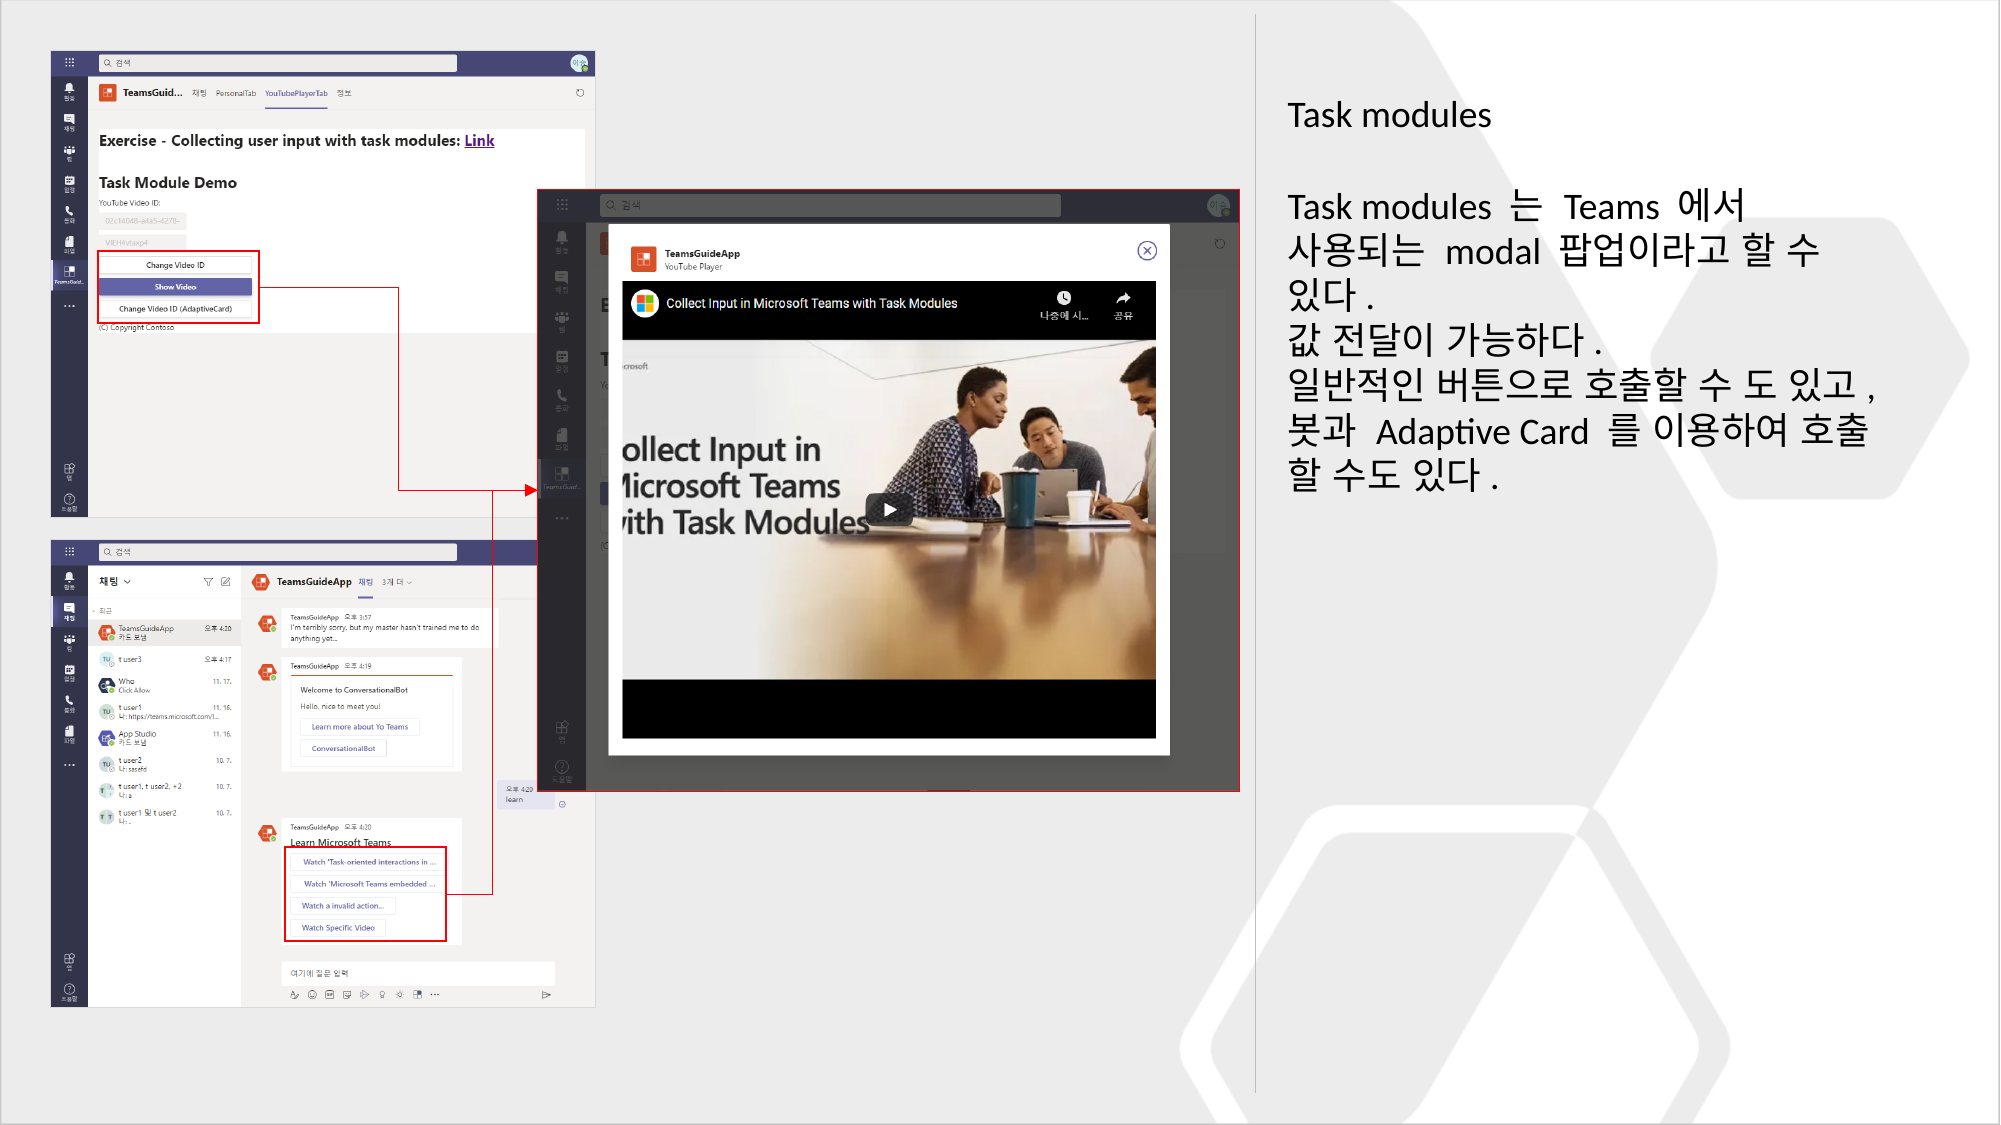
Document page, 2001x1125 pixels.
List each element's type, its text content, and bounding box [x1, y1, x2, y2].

text_box Task modules [1272, 82, 1909, 143]
text_box Task modules 는 Teams 에서 사용되는 modal 팝업이라고 할 수 있다. 값 전달이 가능하다. 일반적인 버튼으로 호출할 수 도 있고, 봇과 Adaptive Card 를 이용하여 호출 할 수도 있다. [1272, 174, 1909, 505]
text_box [258, 287, 538, 491]
picture [0, 0, 2000, 1125]
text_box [445, 490, 538, 895]
